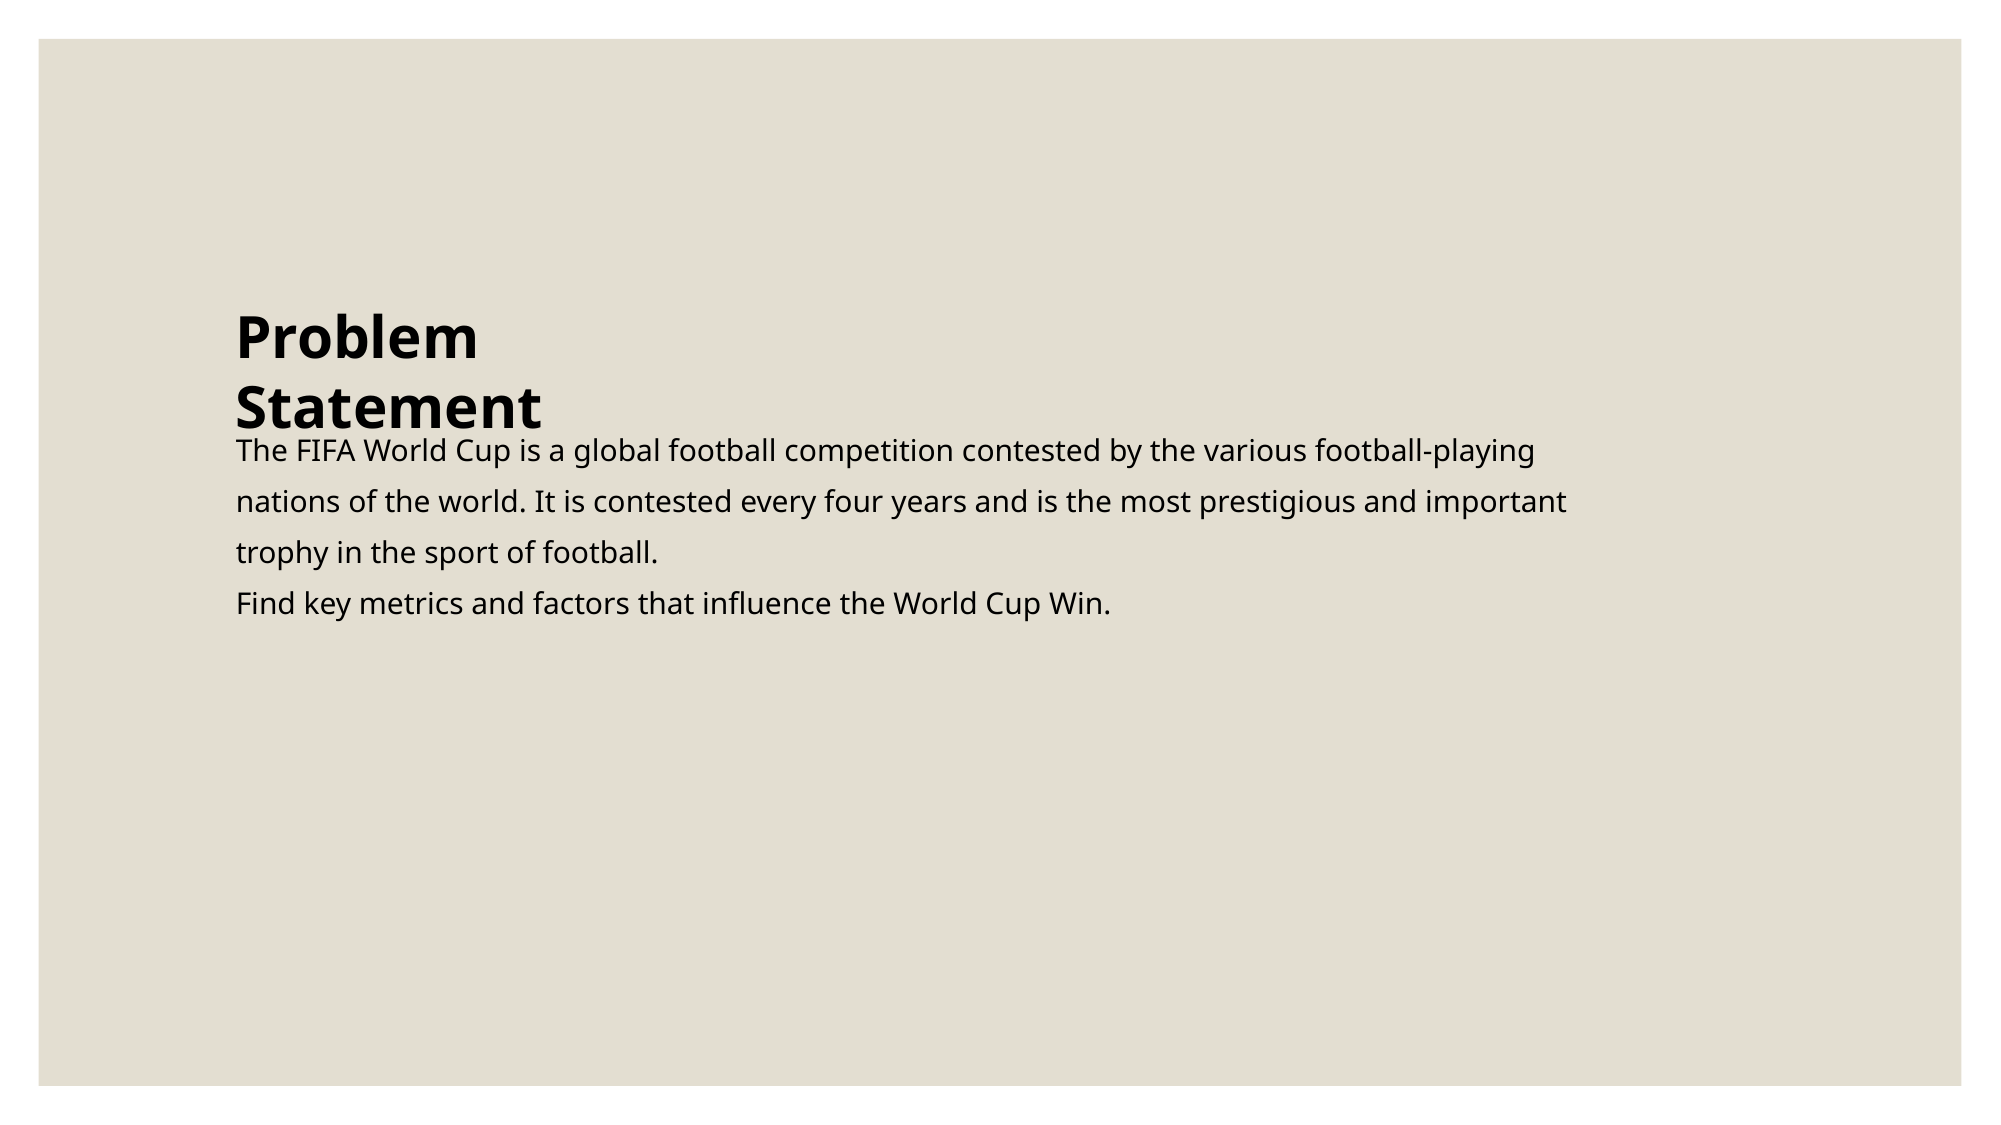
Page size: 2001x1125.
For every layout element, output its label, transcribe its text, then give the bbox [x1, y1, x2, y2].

list The FIFA World Cup is a global football competition contested by the various football-playing nations of the world. It is contested every four years and is the most prestigious and important trophy in the sport of football. Find key metrics and factors that influence the World Cup Win. [220, 424, 1871, 633]
text_box Problem Statement [220, 292, 796, 493]
